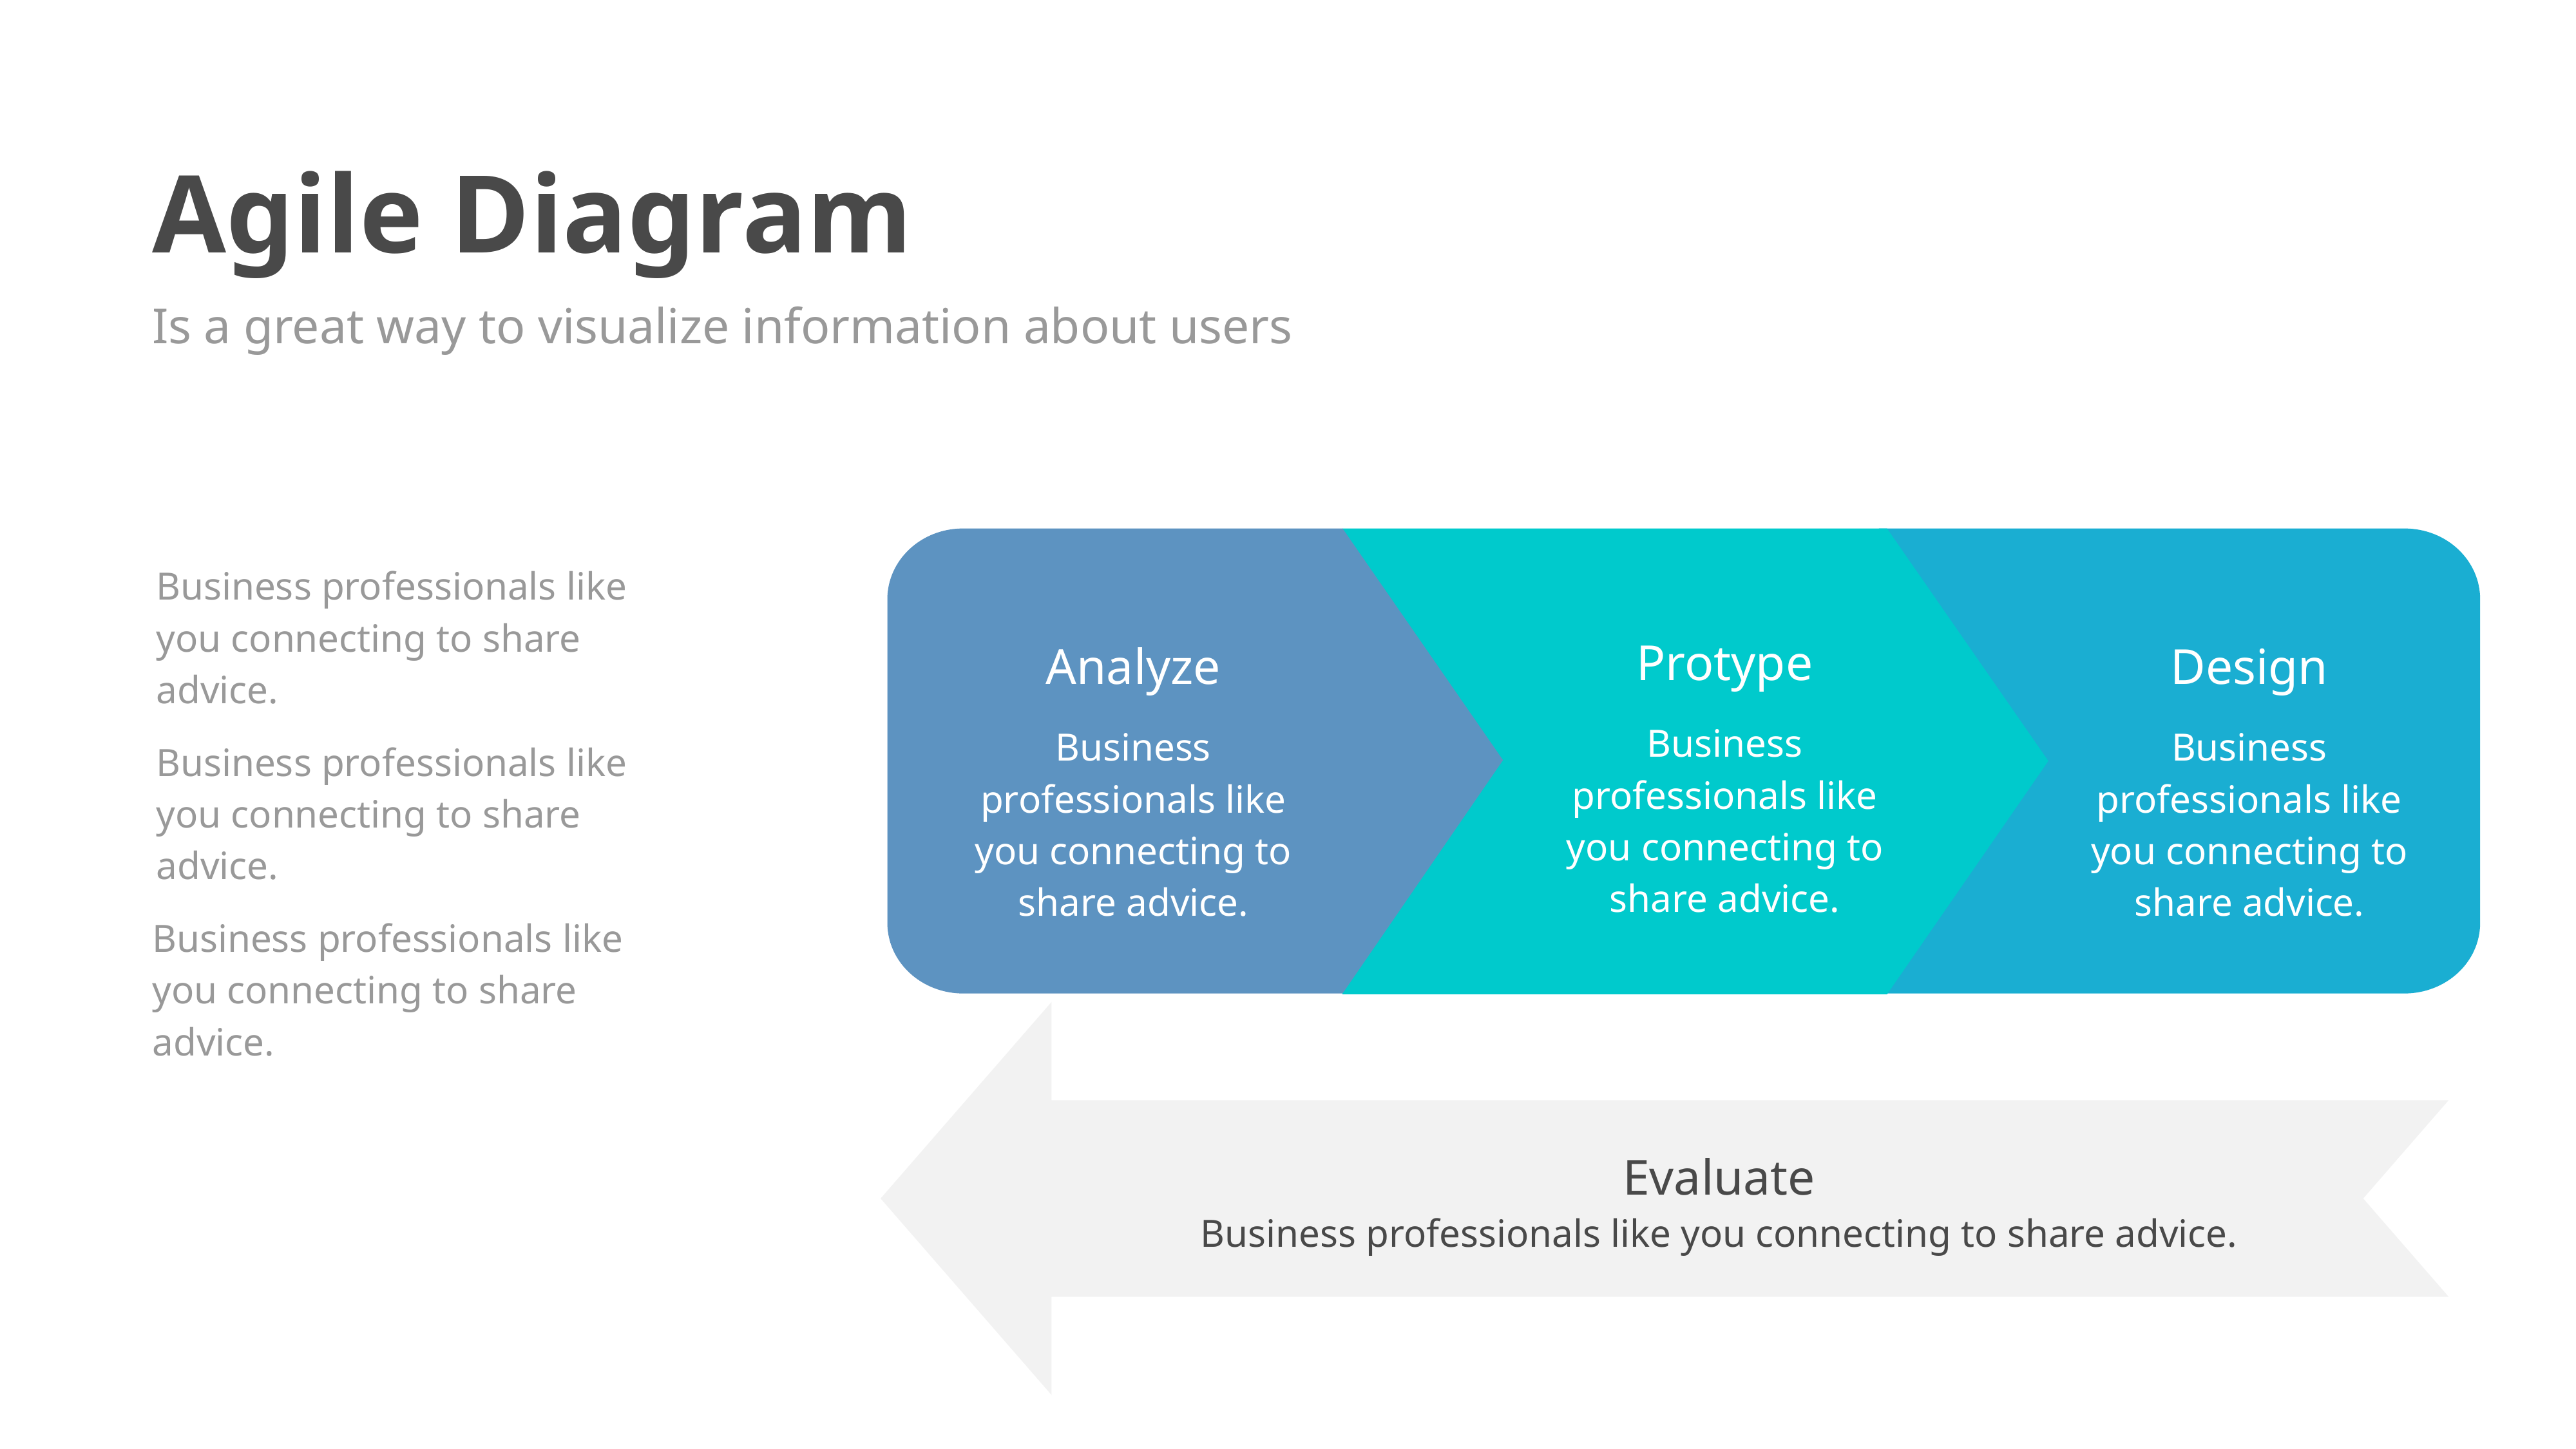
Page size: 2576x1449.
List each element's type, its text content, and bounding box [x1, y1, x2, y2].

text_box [881, 522, 2485, 994]
text_box Business professionals like you connecting to share advice. [146, 726, 673, 892]
text_box Agile Diagram [142, 140, 1315, 279]
text_box [879, 1000, 2450, 1397]
text_box Evaluate [1582, 1142, 1855, 1198]
text_box Is a great way to visualize information about users [142, 290, 1415, 358]
text_box Business professionals like you connecting to share advice. [1134, 1198, 2304, 1260]
text_box Business professionals like you connecting to share advice. [146, 551, 673, 716]
text_box Business professionals like you connecting to share advice. [142, 903, 669, 1068]
